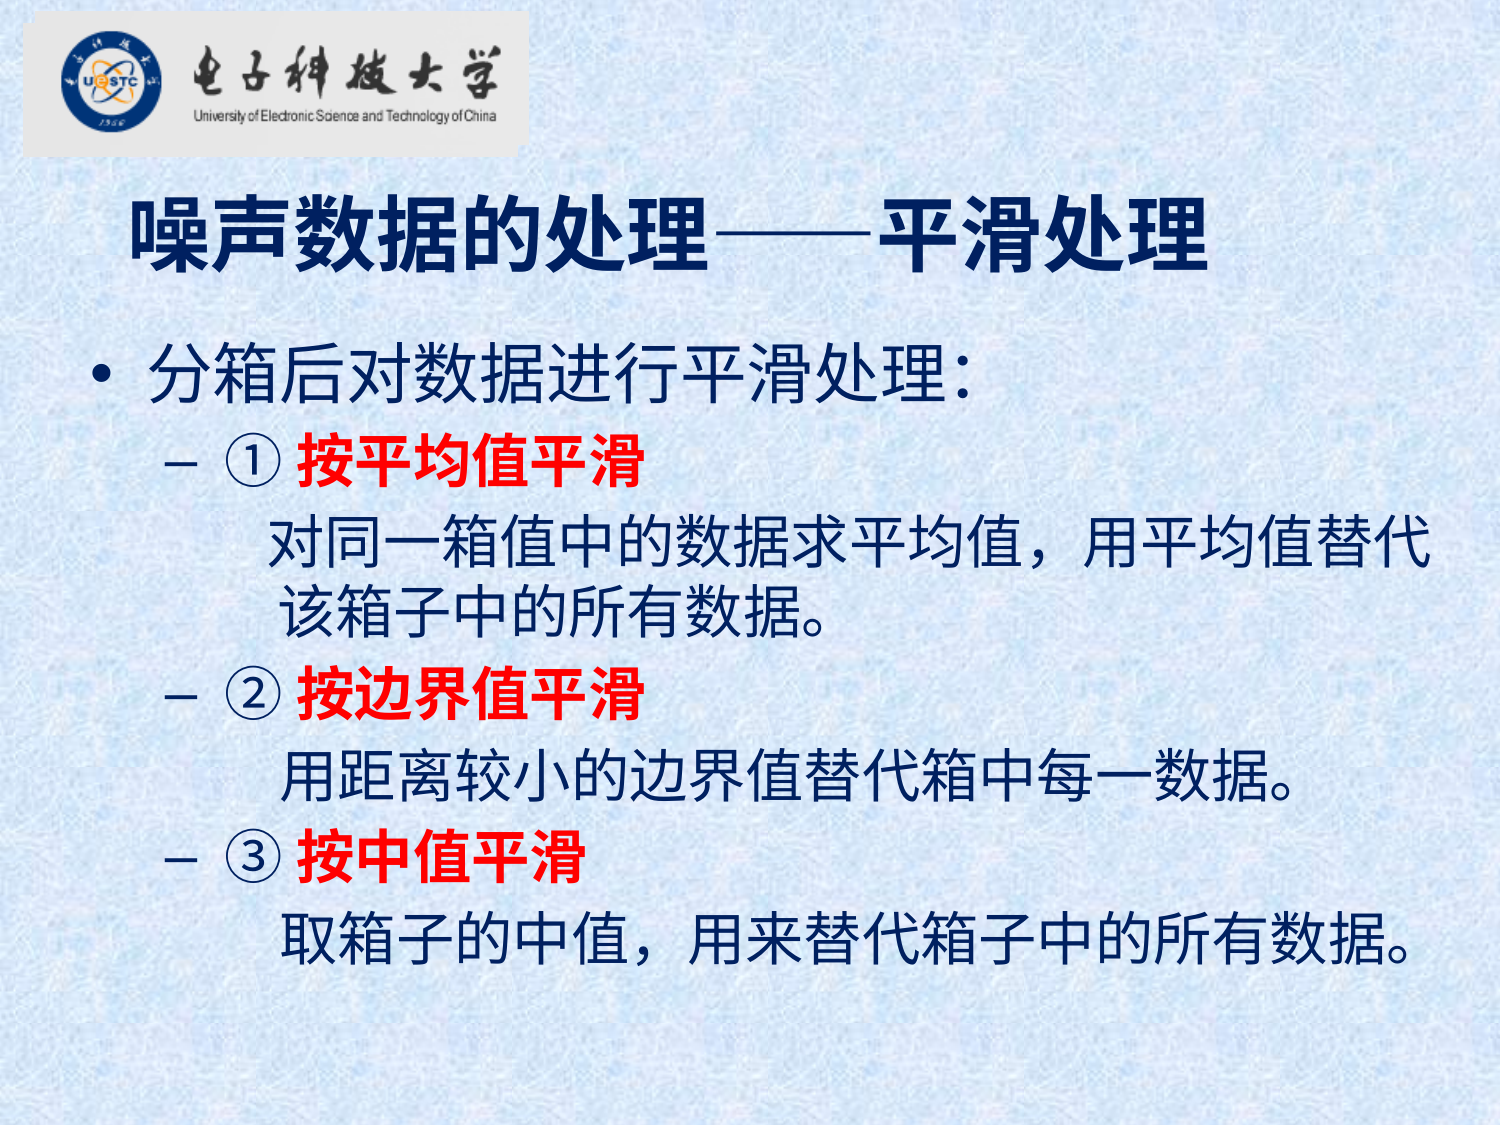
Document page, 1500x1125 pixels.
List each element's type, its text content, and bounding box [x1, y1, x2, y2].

title 噪声数据的处理——平滑处理 [112, 174, 1375, 313]
list 分箱后对数据进行平滑处理： ①按平均值平滑 对同一箱值中的数据求平均值，用平均值替代该箱子中的所有数据。 ②按边界值平滑 用距离较小的边界值替代箱中每一数据。 ③按中值平滑 取箱子的中值，用来替代箱子中的所有数据。 [75, 324, 1475, 1063]
picture [0, 0, 1500, 1125]
